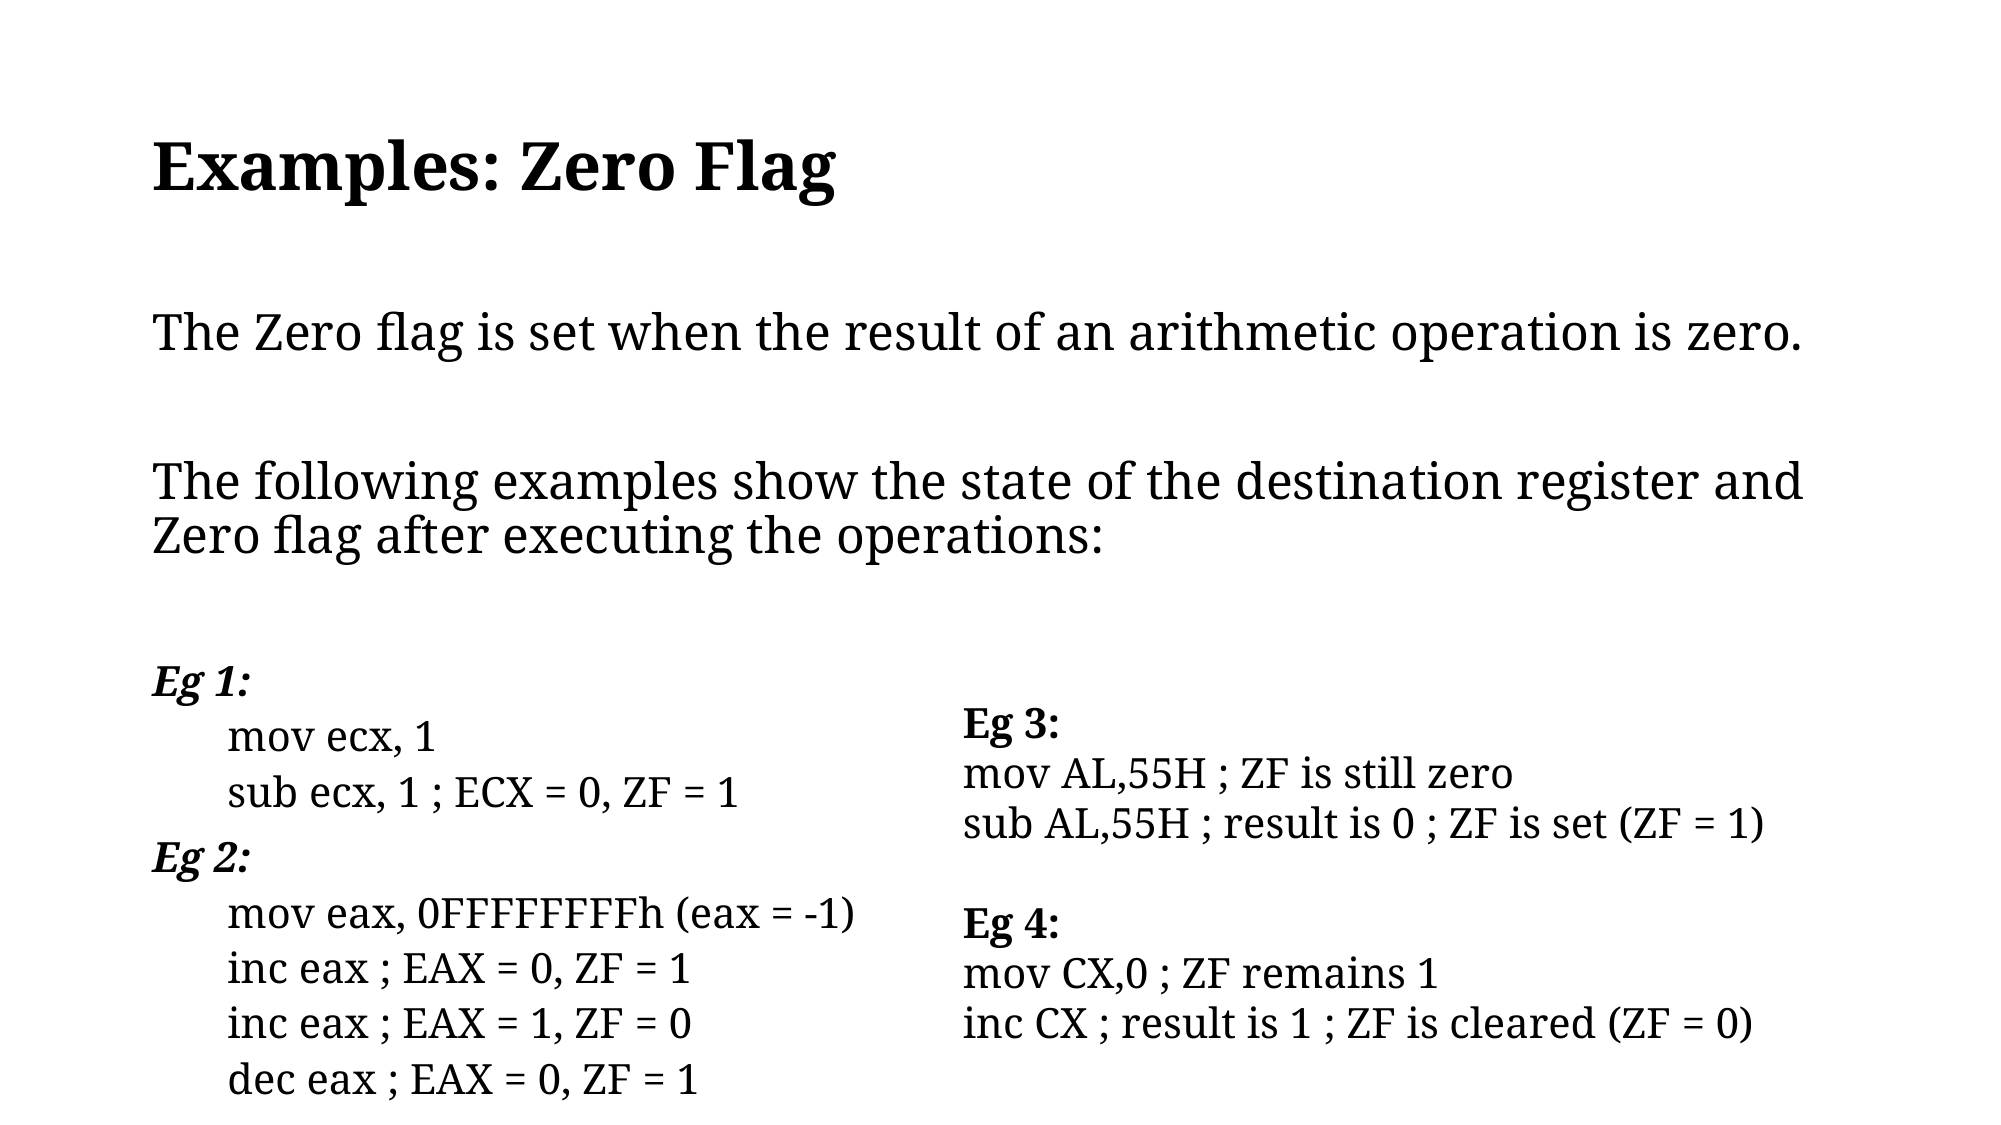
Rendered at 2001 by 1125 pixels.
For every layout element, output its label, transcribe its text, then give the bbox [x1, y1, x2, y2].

title Examples: Zero Flag [137, 59, 1863, 278]
text_box Eg 3: mov AL,55H ; ZF is still zero sub AL,55H ; result is 0 ; ZF is set (ZF = 1) Eg 4: mov CX,0 ; ZF remains 1 inc CX ; result is 1 ; ZF is cleared (ZF = 0) [948, 589, 1961, 1105]
list The Zero flag is set when the result of an arithmetic operation is zero. The following examples show the state of the destination register and Zero flag after executing the operations: Eg 1: mov ecx, 1 sub ecx, 1 ; ECX = 0, ZF = 1 Eg 2: mov eax, 0FFFFFFFFh (eax = -1) inc eax ; EAX = 0, ZF = 1 inc eax ; EAX = 1, ZF = 0 dec eax ; EAX = 0, ZF = 1 [137, 299, 1863, 1014]
